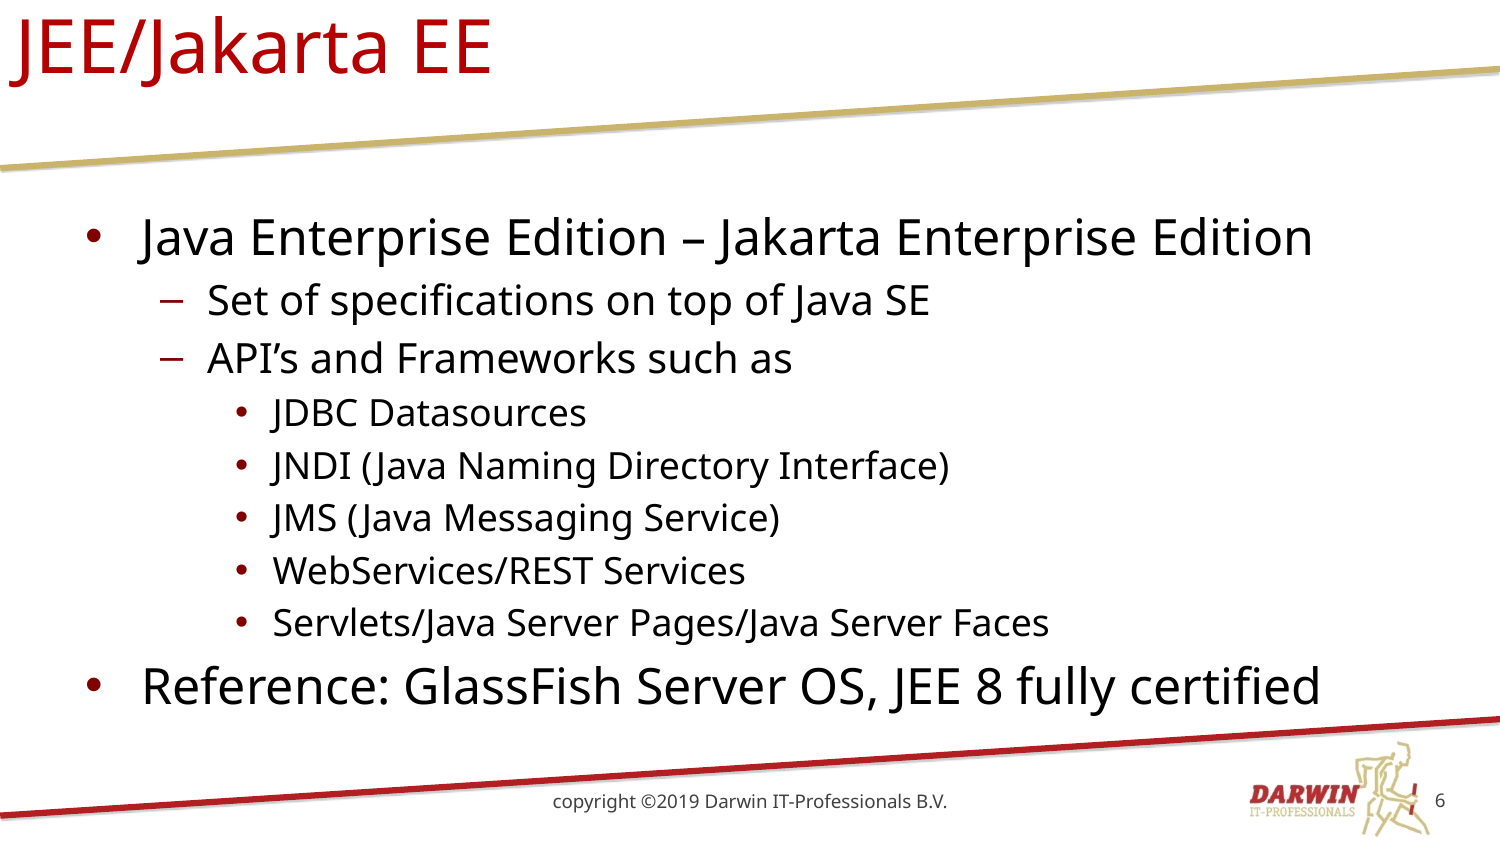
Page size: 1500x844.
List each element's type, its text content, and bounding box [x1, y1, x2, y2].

picture [1247, 735, 1432, 843]
list Java Enterprise Edition – Jakarta Enterprise Edition Set of specifications on top of Java SE API’s and Frameworks such as JDBC Datasources JNDI (Java Naming Directory Interface) JMS (Java Messaging Service) WebServices/REST Services Servlets/Java Server Pages/Java Server Faces Reference: GlassFish Server OS, JEE 8 fully certified [70, 197, 1421, 733]
footer copyright ©2019 Darwin IT-Professionals B.V. [512, 778, 988, 824]
slide_number 6 [1419, 778, 1498, 824]
title JEE/Jakarta EE [0, 0, 1351, 89]
